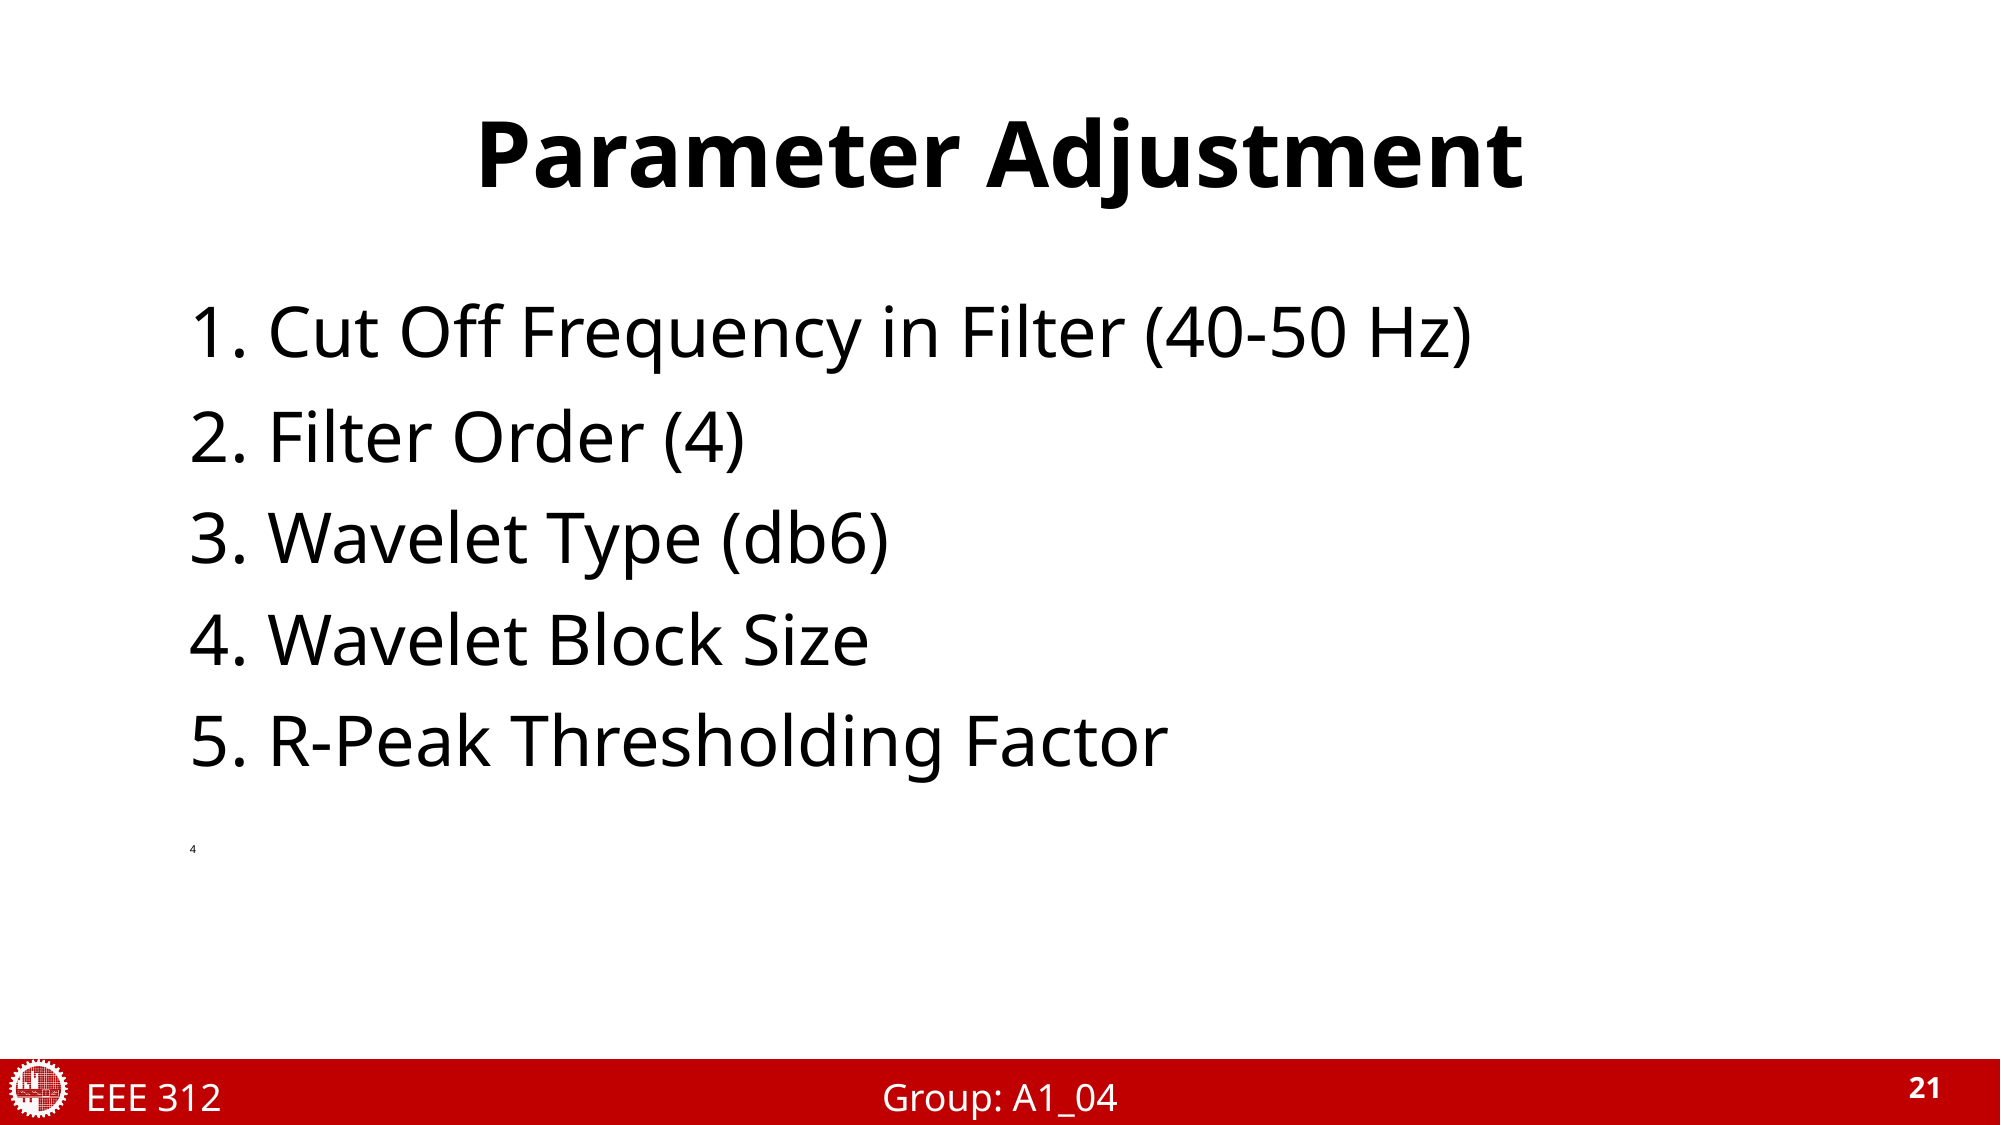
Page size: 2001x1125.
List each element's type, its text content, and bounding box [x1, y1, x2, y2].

list 1. Cut Off Frequency in Filter (40-50 Hz) 2. Filter Order (4) 3. Wavelet Type (db6) 4. Wavelet Block Size 5. R-Peak Thresholding Factor 4 [174, 245, 1825, 990]
footer Group: A1_04 [589, 1066, 1411, 1125]
slide_number EEE 312 [70, 1066, 589, 1125]
text_box Parameter Adjustment [458, 88, 1543, 214]
slide_number 21 [1871, 1066, 1958, 1118]
picture [8, 1059, 71, 1118]
